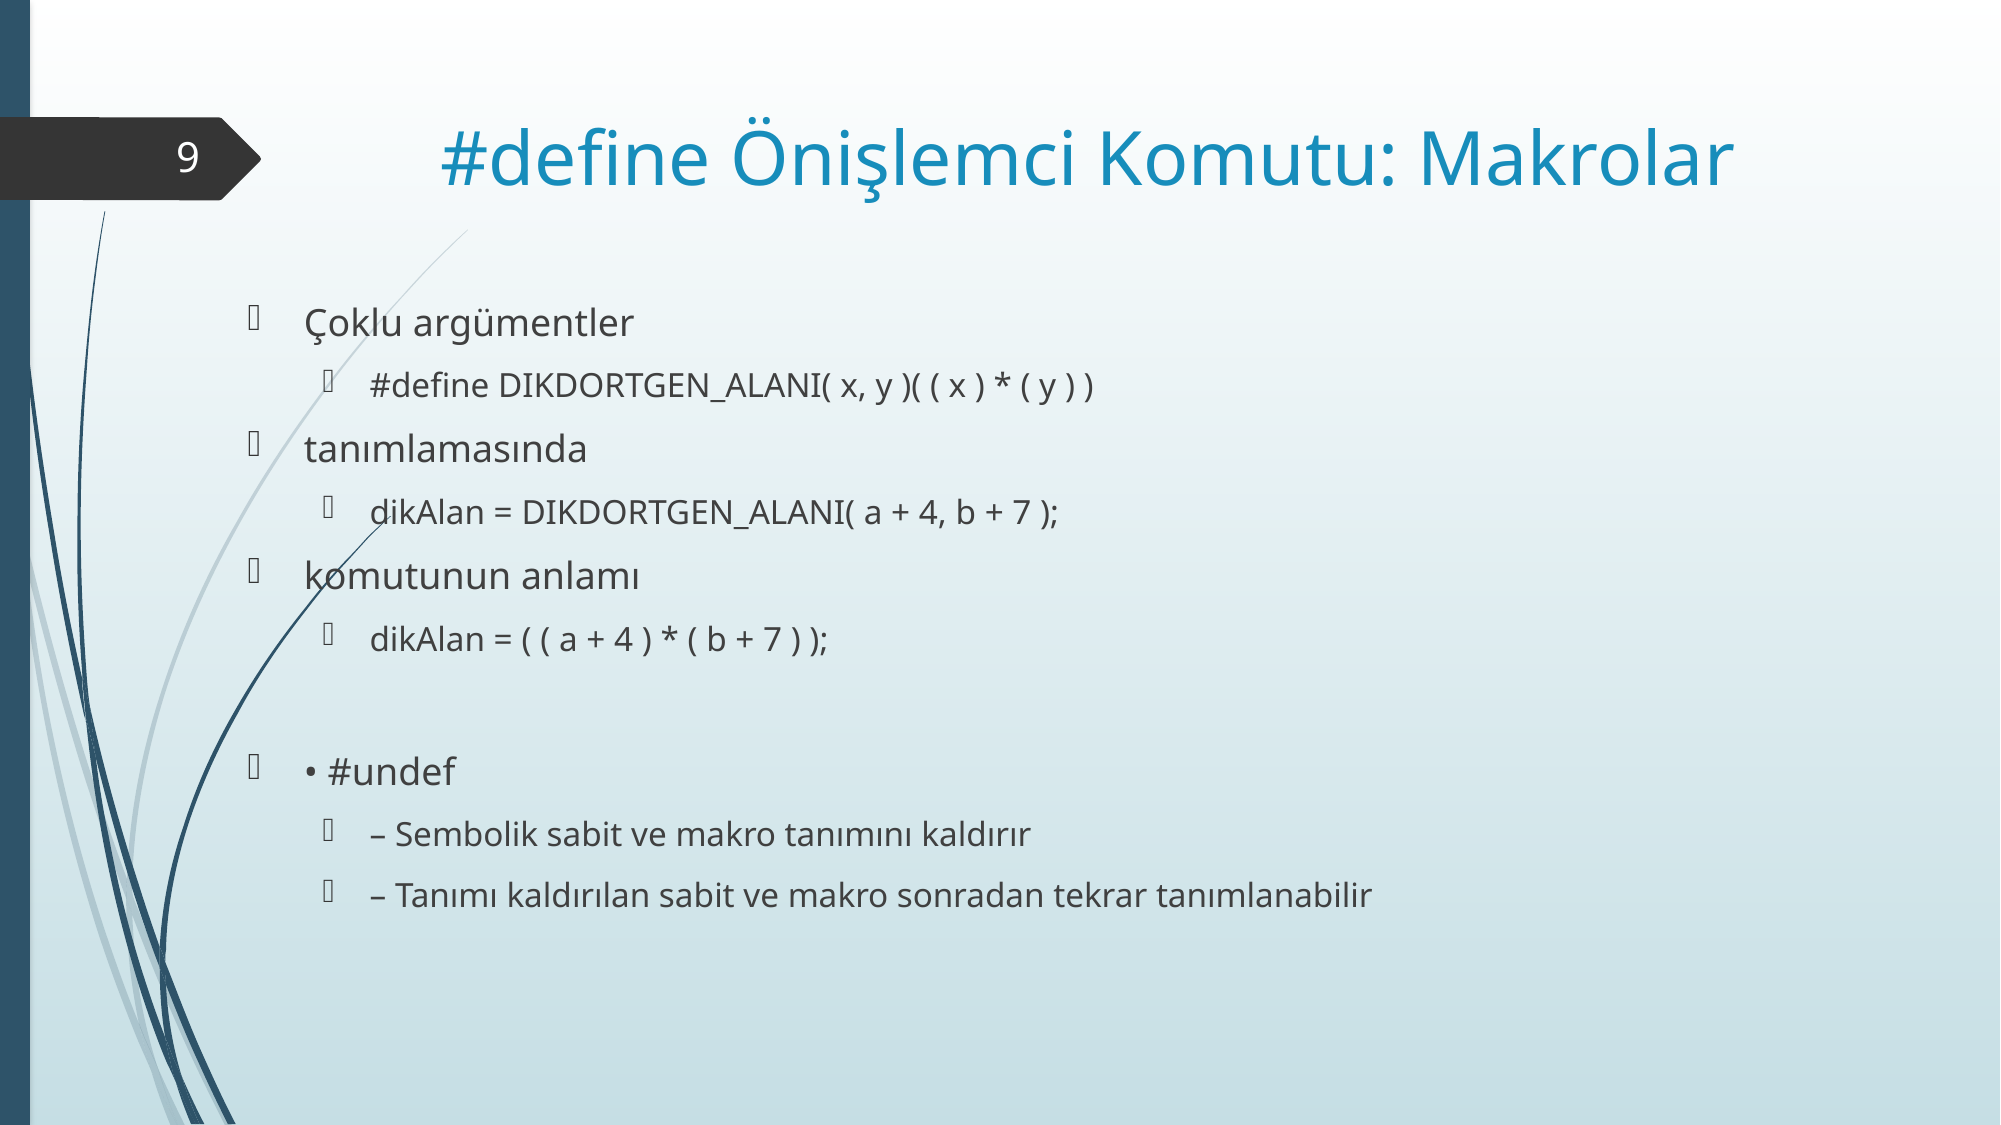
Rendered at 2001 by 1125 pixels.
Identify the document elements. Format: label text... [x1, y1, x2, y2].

slide_number 9 [87, 129, 216, 190]
list Çoklu argümentler #define DIKDORTGEN_ALANI( x, y )( ( x ) * ( y ) ) tanımlamasında dikAlan = DIKDORTGEN_ALANI( a + 4, b + 7 ); komutunun anlamı dikAlan = ( ( a + 4 ) * ( b + 7 ) ); • #undef – Sembolik sabit ve makro tanımını kaldırır – Tanımı kaldırılan sabit ve makro sonradan tekrar tanımlanabilir [232, 230, 1863, 1111]
title #define Önişlemci Komutu: Makrolar [425, 102, 1888, 313]
